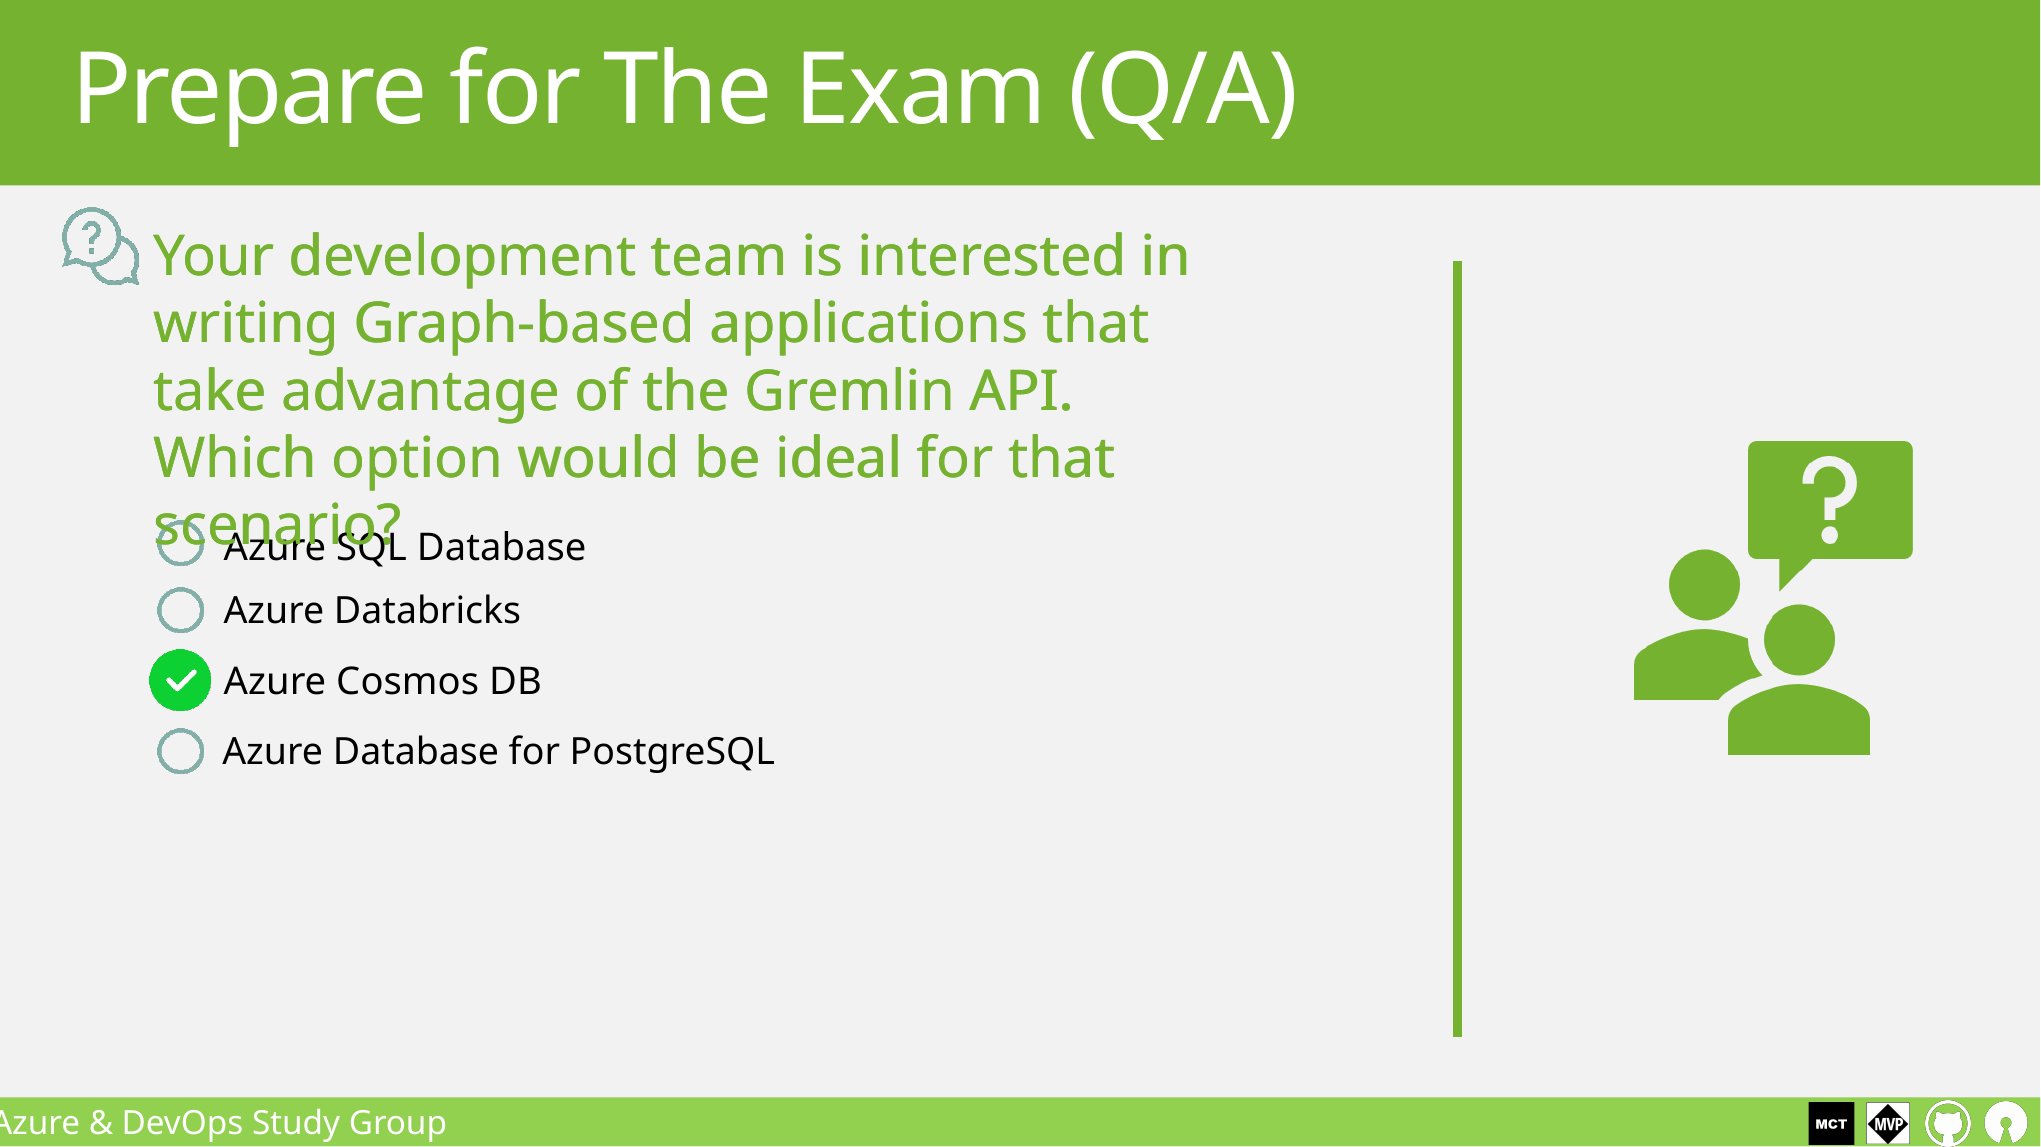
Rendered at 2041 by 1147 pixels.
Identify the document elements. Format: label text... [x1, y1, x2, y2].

picture [1925, 1100, 1971, 1147]
text_box Azure Databricks [208, 578, 1267, 639]
picture [1866, 1102, 1910, 1144]
text_box Prepare for The Exam (Q/A) [71, 23, 1752, 144]
text_box Azure Database for PostgreSQL [207, 720, 1266, 780]
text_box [157, 722, 1228, 786]
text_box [157, 581, 1228, 645]
text_box Azure Cosmos DB [208, 648, 1228, 710]
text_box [157, 514, 1228, 578]
picture [149, 649, 211, 711]
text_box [62, 207, 1263, 285]
picture [1584, 408, 1962, 786]
picture [1982, 1098, 2030, 1146]
